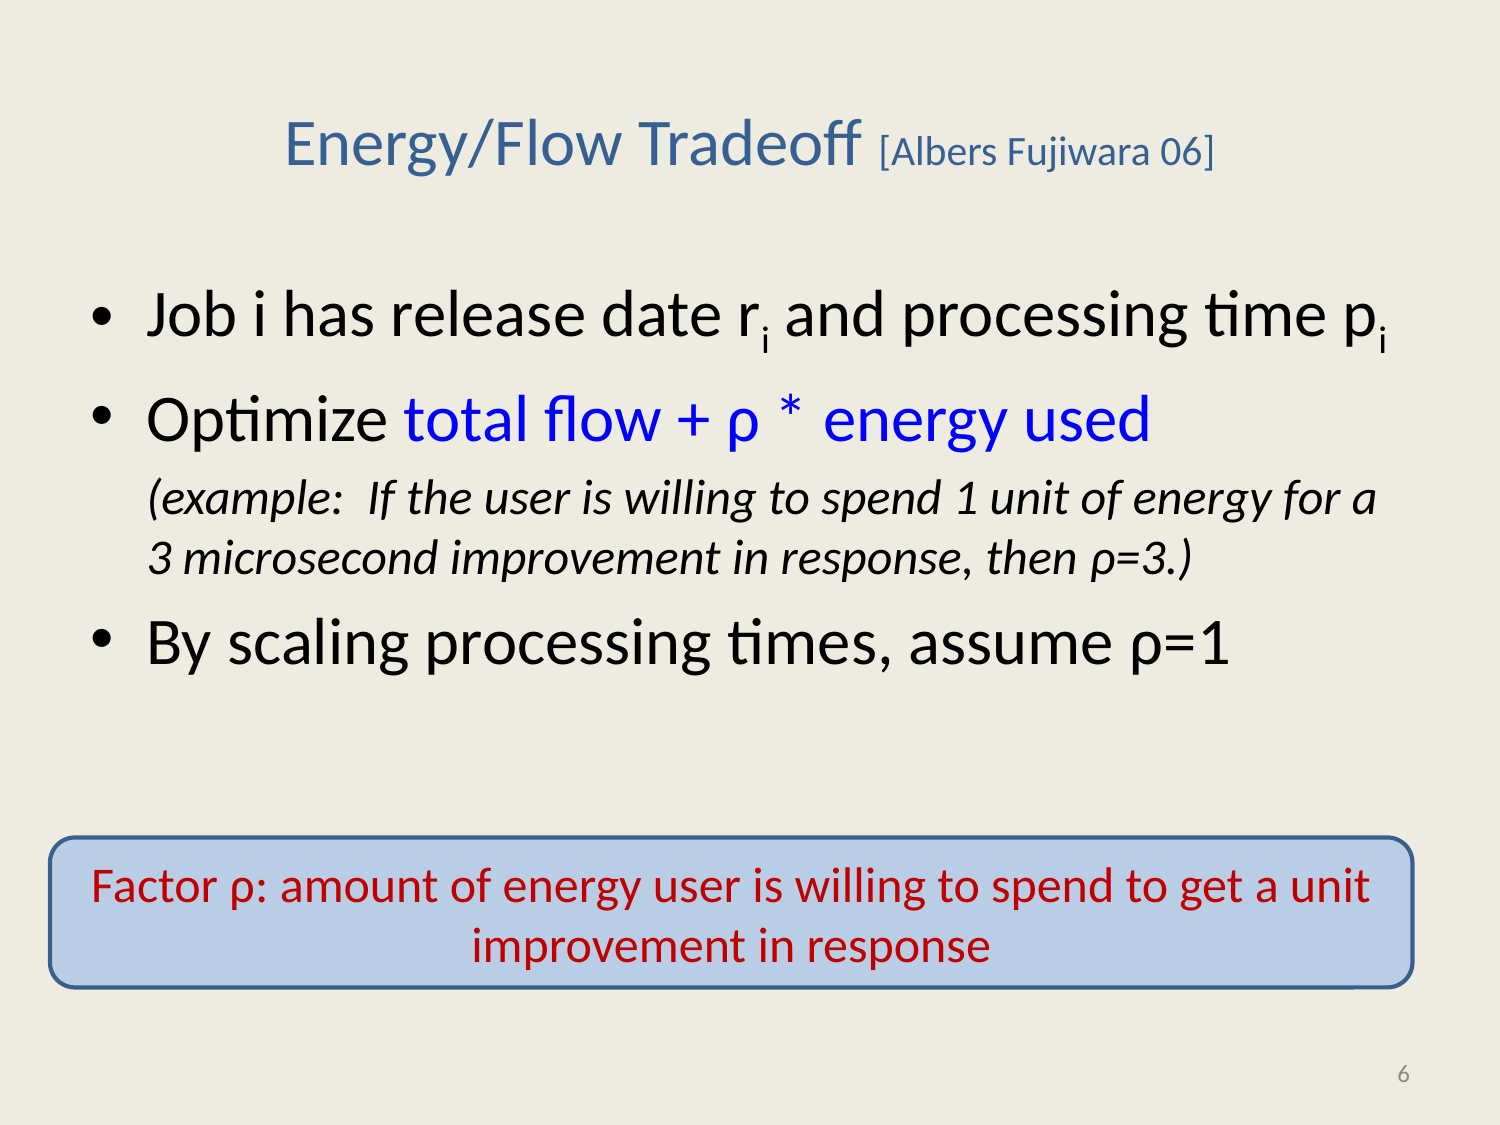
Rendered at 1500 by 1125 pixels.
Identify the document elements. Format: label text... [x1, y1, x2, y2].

slide_number 6 [1074, 1042, 1425, 1103]
text_box Factor ρ: amount of energy user is willing to spend to get a unit improvement in response [47, 835, 1415, 990]
title Energy/Flow Tradeoff [Albers Fujiwara 06] [74, 44, 1426, 233]
list Job i has release date ri and processing time pi Optimize total flow + ρ * energy used (example: If the user is willing to spend 1 unit of energy for a 3 microsecond improvement in response, then ρ=3.) By scaling processing times, assume ρ=1 [74, 262, 1426, 1006]
